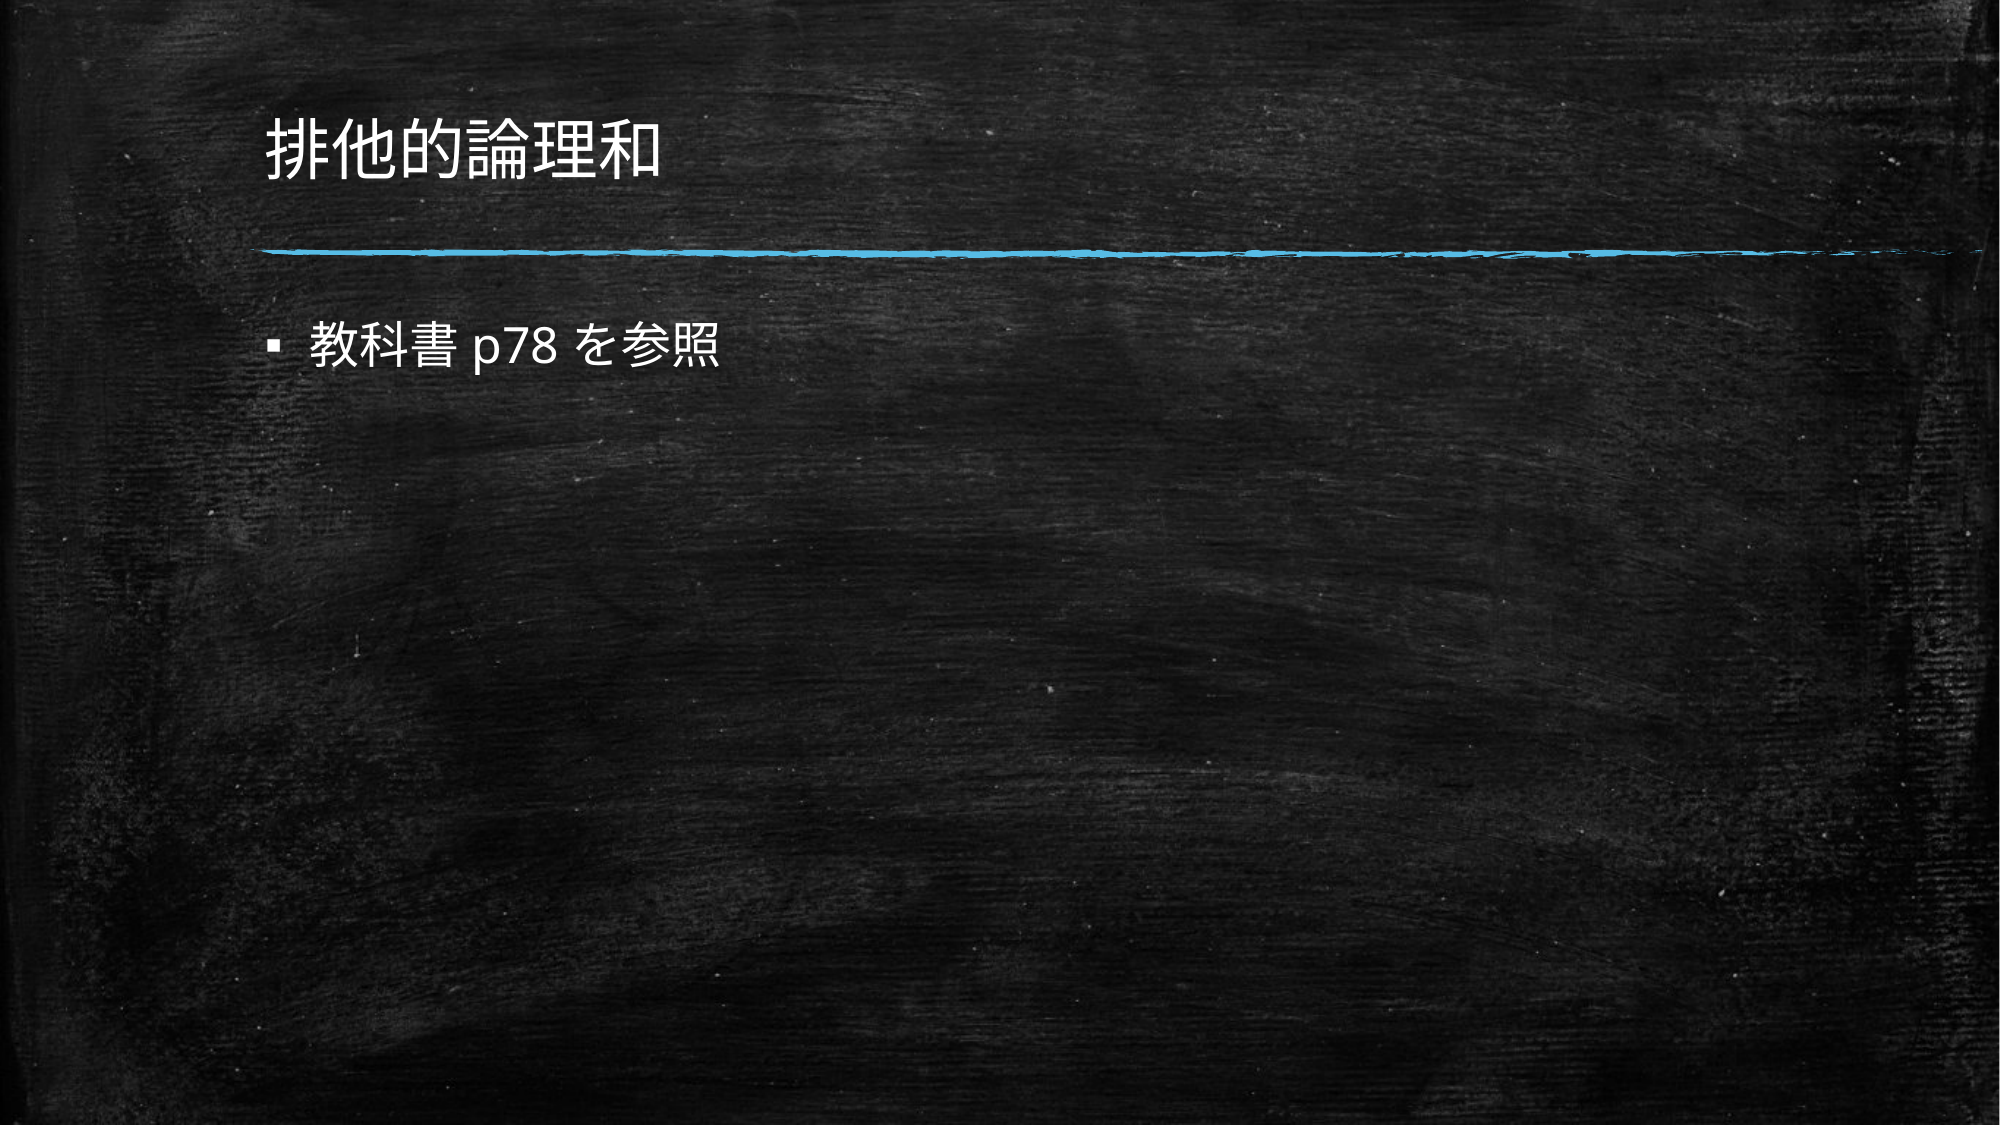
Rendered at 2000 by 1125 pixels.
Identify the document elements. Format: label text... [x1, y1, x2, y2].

list 教科書p78を参照 [249, 312, 1750, 1013]
title 排他的論理和 [249, 28, 1750, 197]
